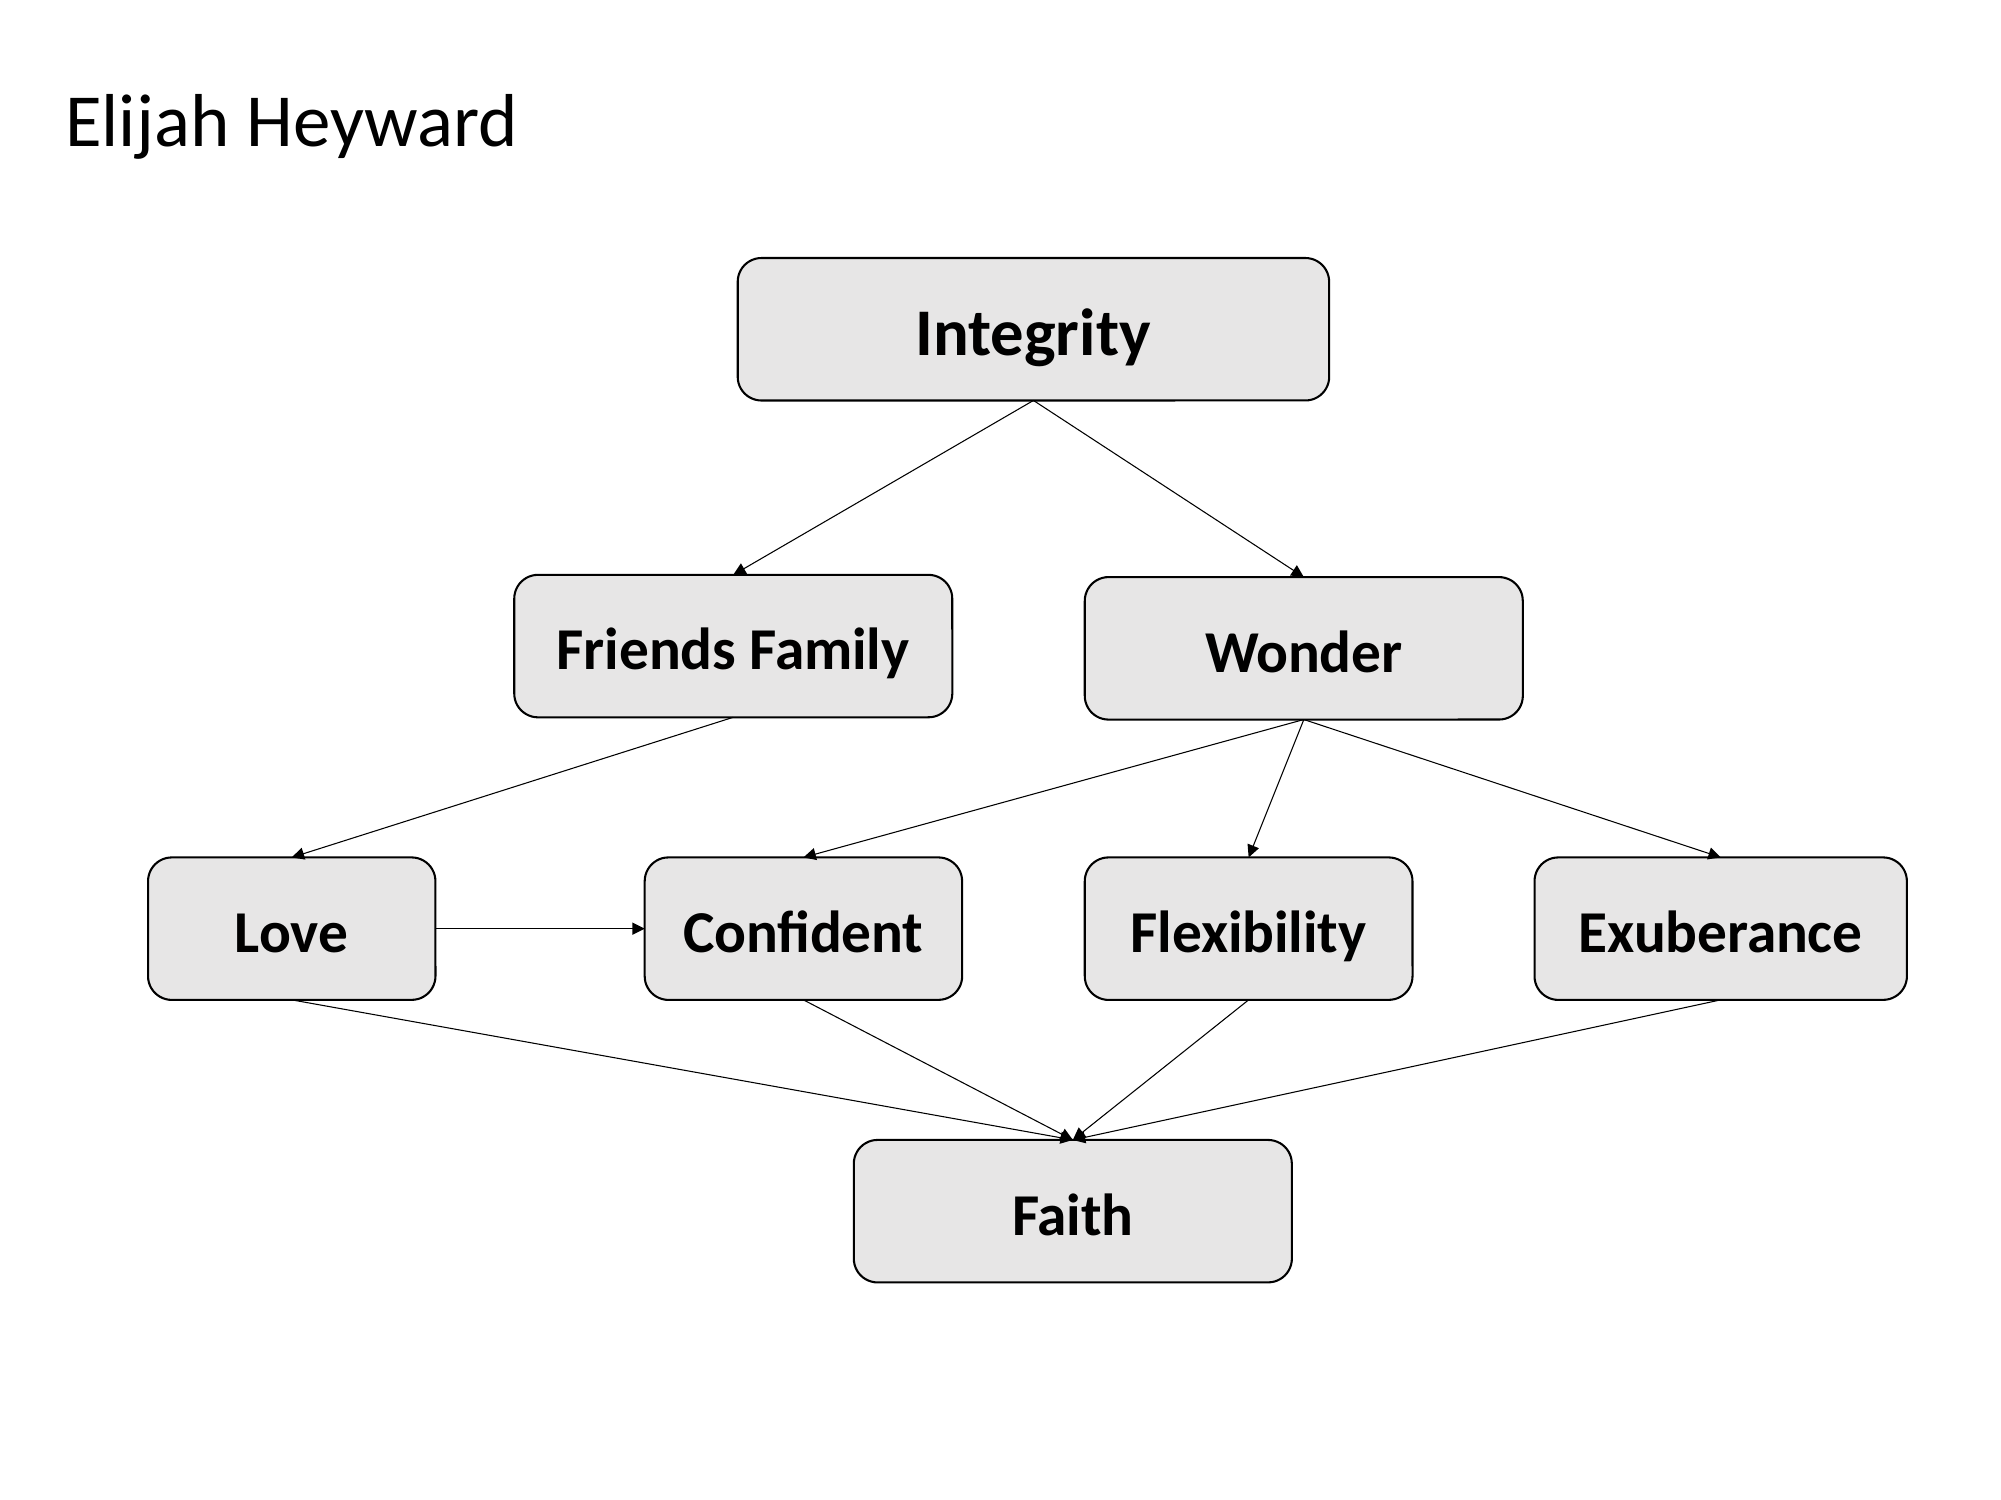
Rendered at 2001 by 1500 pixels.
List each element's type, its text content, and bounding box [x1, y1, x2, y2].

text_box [803, 719, 1303, 858]
text_box Wonder [1083, 576, 1524, 719]
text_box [291, 999, 803, 1140]
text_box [291, 717, 734, 858]
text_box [1033, 400, 1304, 578]
text_box Confident [643, 856, 964, 999]
text_box Integrity [736, 256, 1331, 402]
text_box Flexibility [1083, 858, 1414, 999]
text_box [1249, 999, 1721, 1140]
text_box Exuberance [1533, 856, 1908, 1001]
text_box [803, 999, 1073, 1140]
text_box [1303, 719, 1721, 858]
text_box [1073, 999, 1249, 1140]
text_box Friends Family [513, 573, 954, 719]
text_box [733, 400, 1033, 575]
text_box Elijah Heyward [50, 63, 1623, 171]
text_box Love [147, 856, 437, 1001]
text_box Faith [852, 1140, 1293, 1284]
